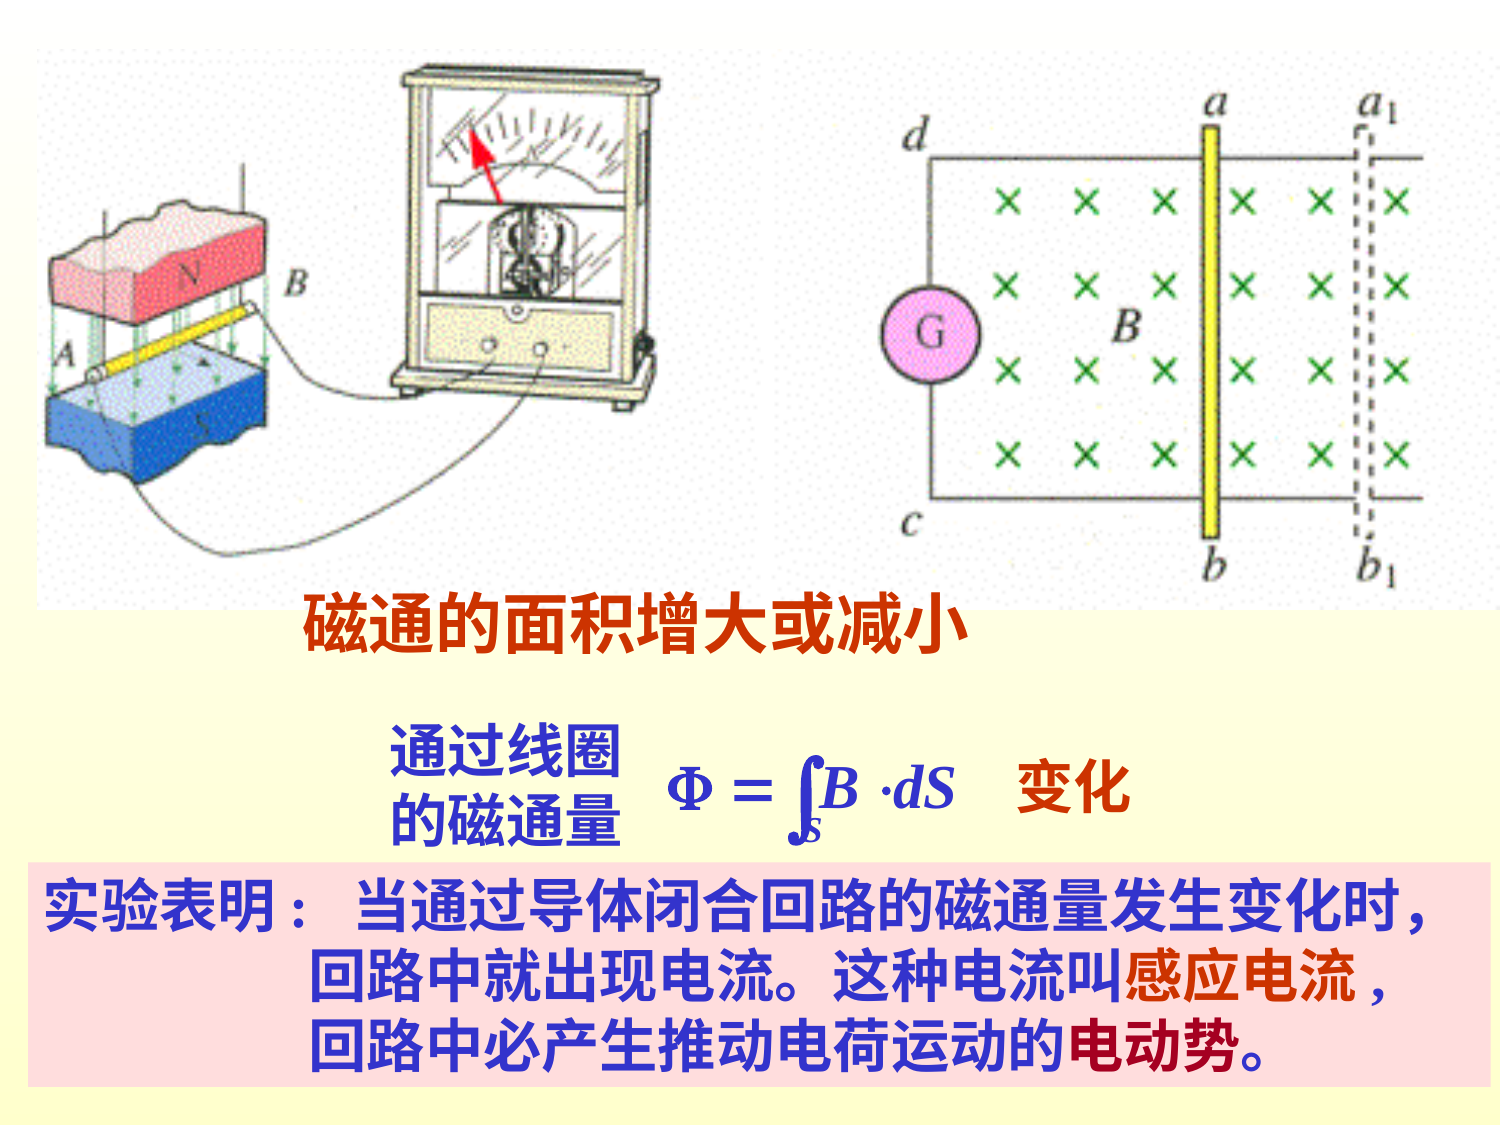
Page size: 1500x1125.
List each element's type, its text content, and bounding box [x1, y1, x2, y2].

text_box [374, 706, 1197, 863]
text_box 磁通的面积增大或减小 [287, 619, 988, 670]
picture [37, 49, 1500, 611]
text_box 实验表明: 当通过导体闭合回路的磁通量发生变化时， 回路中就出现电流。这种电流叫感应电流, 回路中必产生推动电荷运动的电动势。 [28, 862, 1491, 1087]
